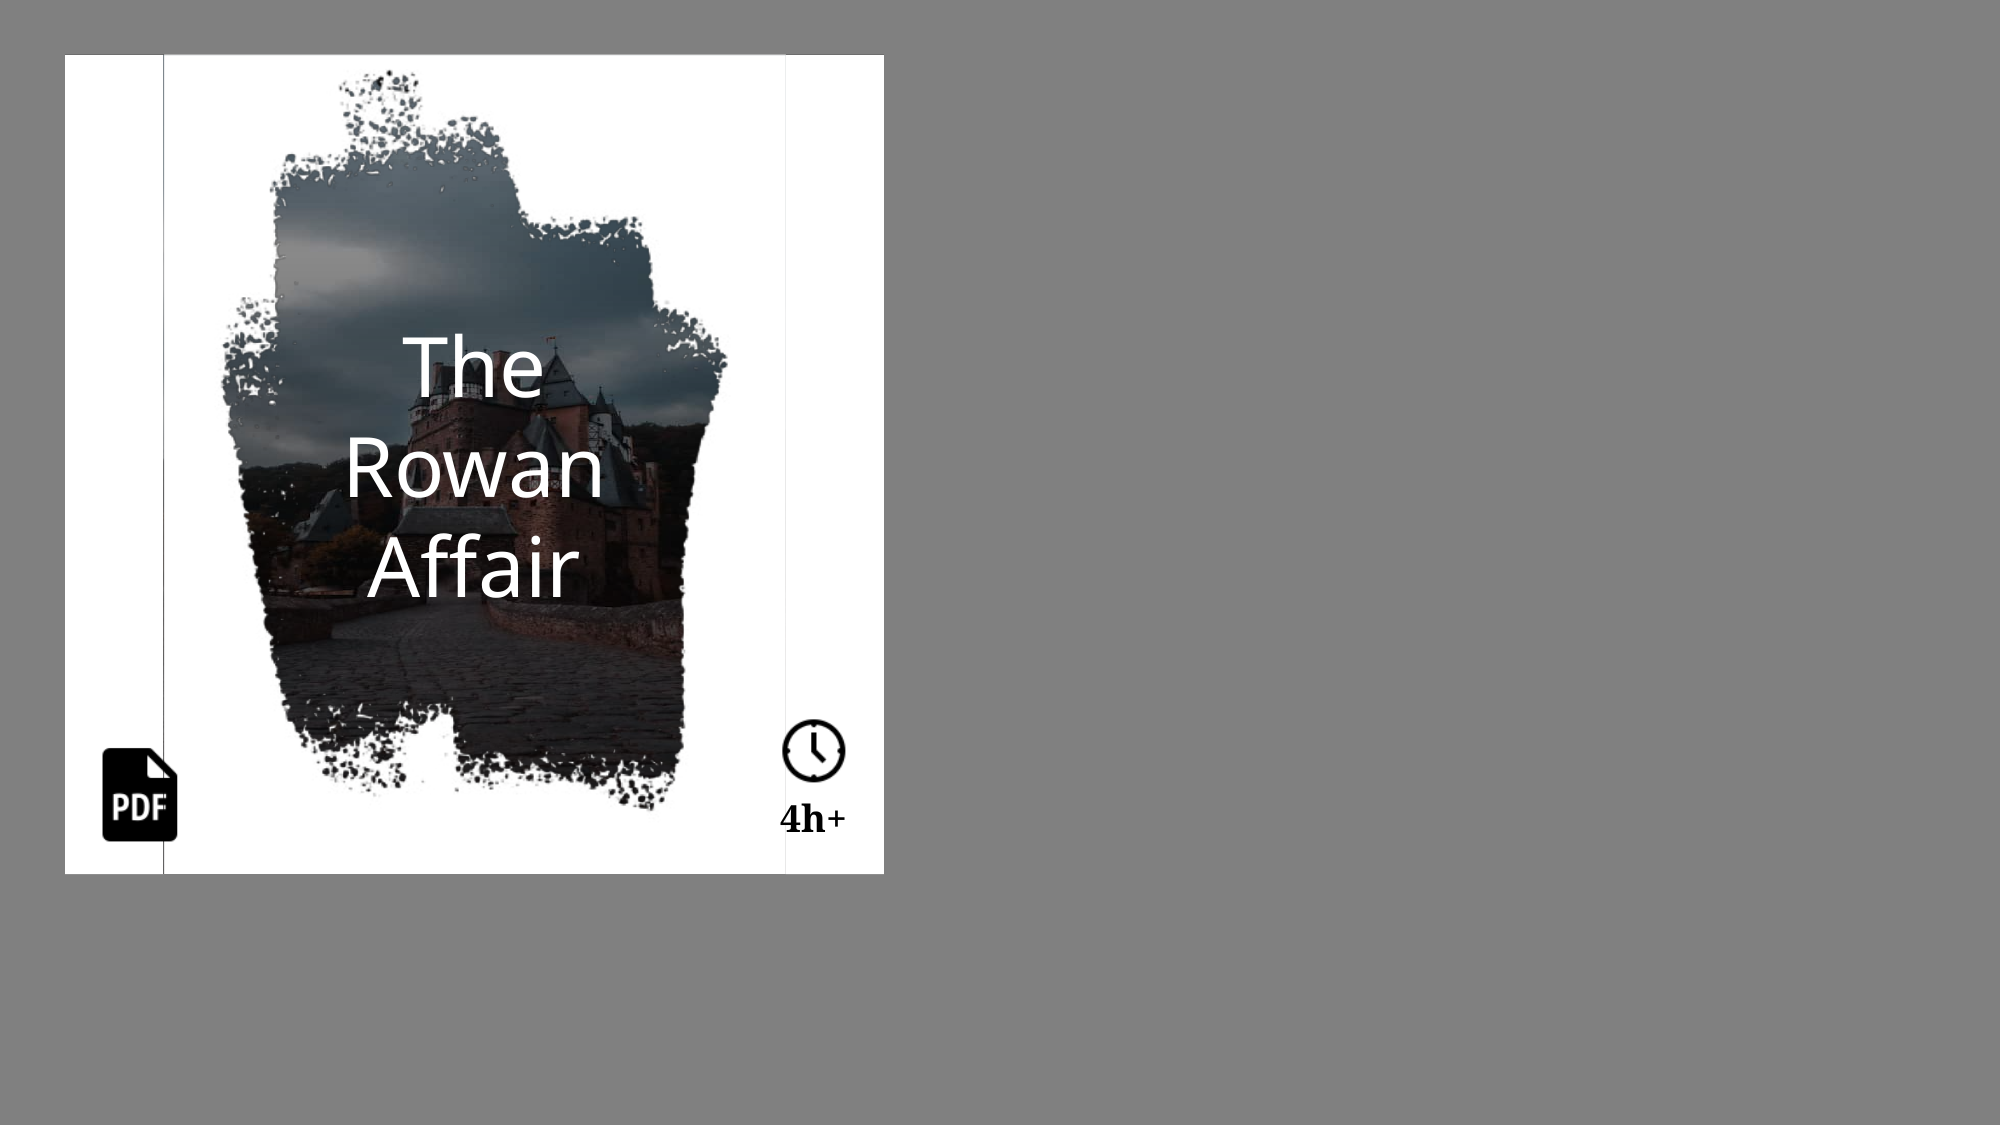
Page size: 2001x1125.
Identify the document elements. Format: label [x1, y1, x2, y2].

picture [84, 737, 196, 849]
text_box [65, 54, 884, 875]
text_box [753, 709, 874, 849]
